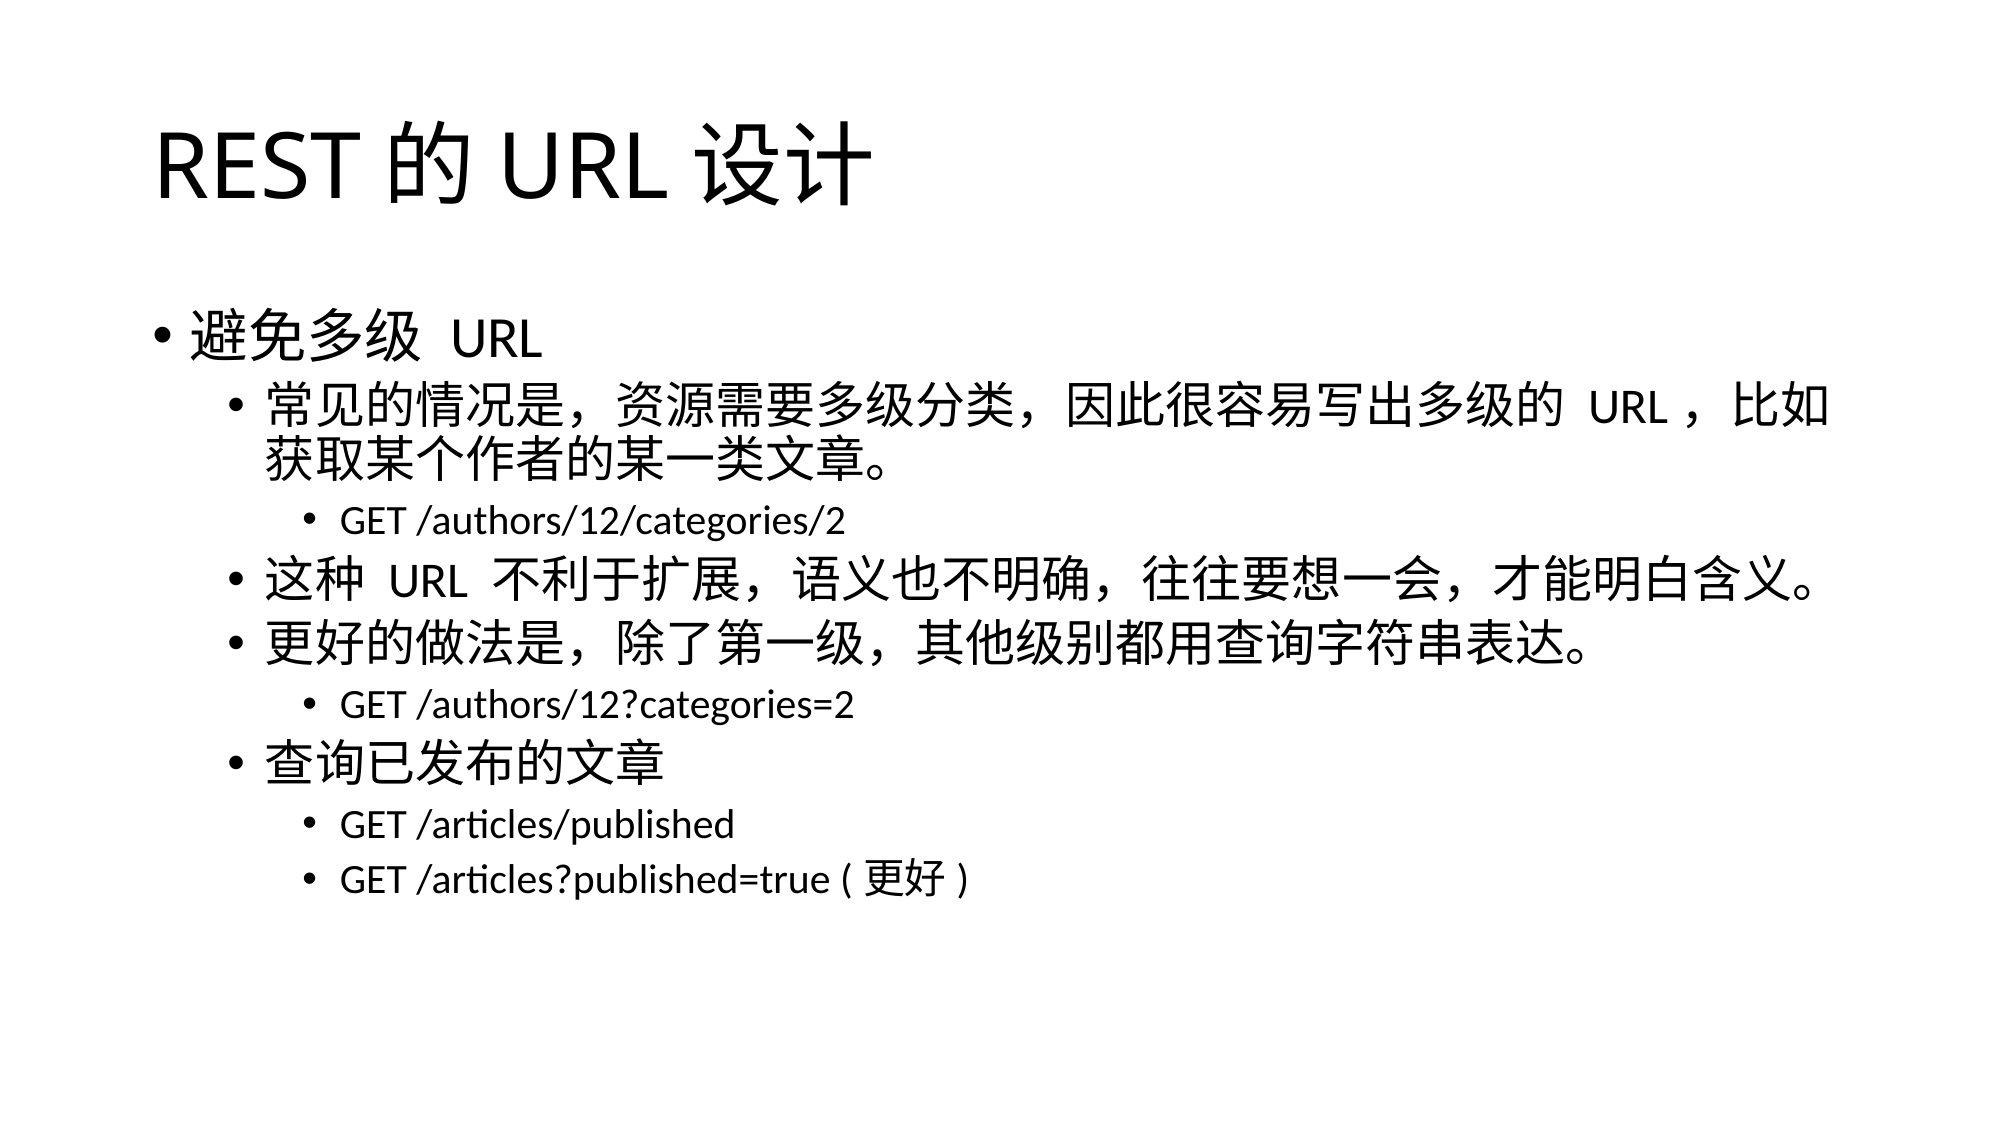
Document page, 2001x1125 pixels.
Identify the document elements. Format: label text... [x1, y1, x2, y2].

title REST的URL设计 [137, 59, 1863, 278]
list 避免多级 URL 常见的情况是，资源需要多级分类，因此很容易写出多级的 URL，比如获取某个作者的某一类文章。 GET /authors/12/categories/2 这种 URL 不利于扩展，语义也不明确，往往要想一会，才能明白含义。 更好的做法是，除了第一级，其他级别都用查询字符串表达。 GET /authors/12?categories=2 查询已发布的文章 GET /articles/published GET /articles?published=true (更好) [137, 299, 1863, 1014]
